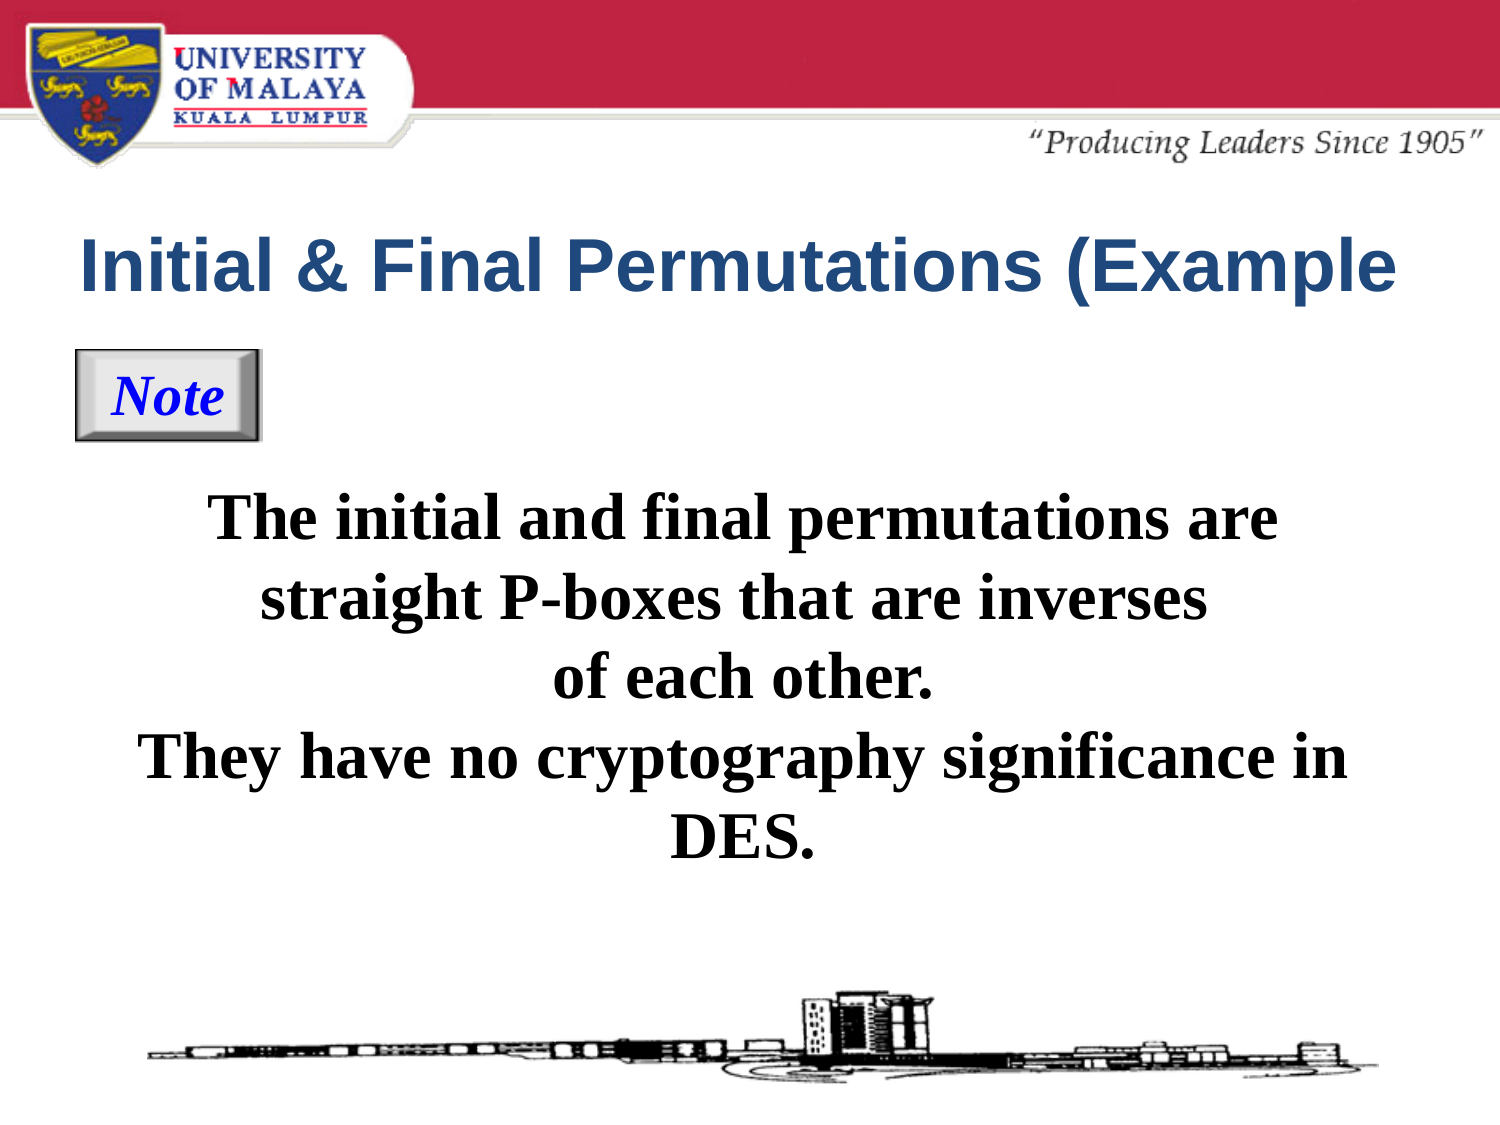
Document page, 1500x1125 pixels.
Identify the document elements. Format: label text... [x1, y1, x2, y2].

title Initial & Final Permutations (Example [64, 150, 1448, 315]
picture [147, 989, 1379, 1106]
text_box The initial and final permutations are straight P-boxes that are inverses of each other. They have no cryptography significance in DES. [81, 465, 1407, 880]
picture [0, 0, 1500, 169]
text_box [74, 349, 263, 444]
